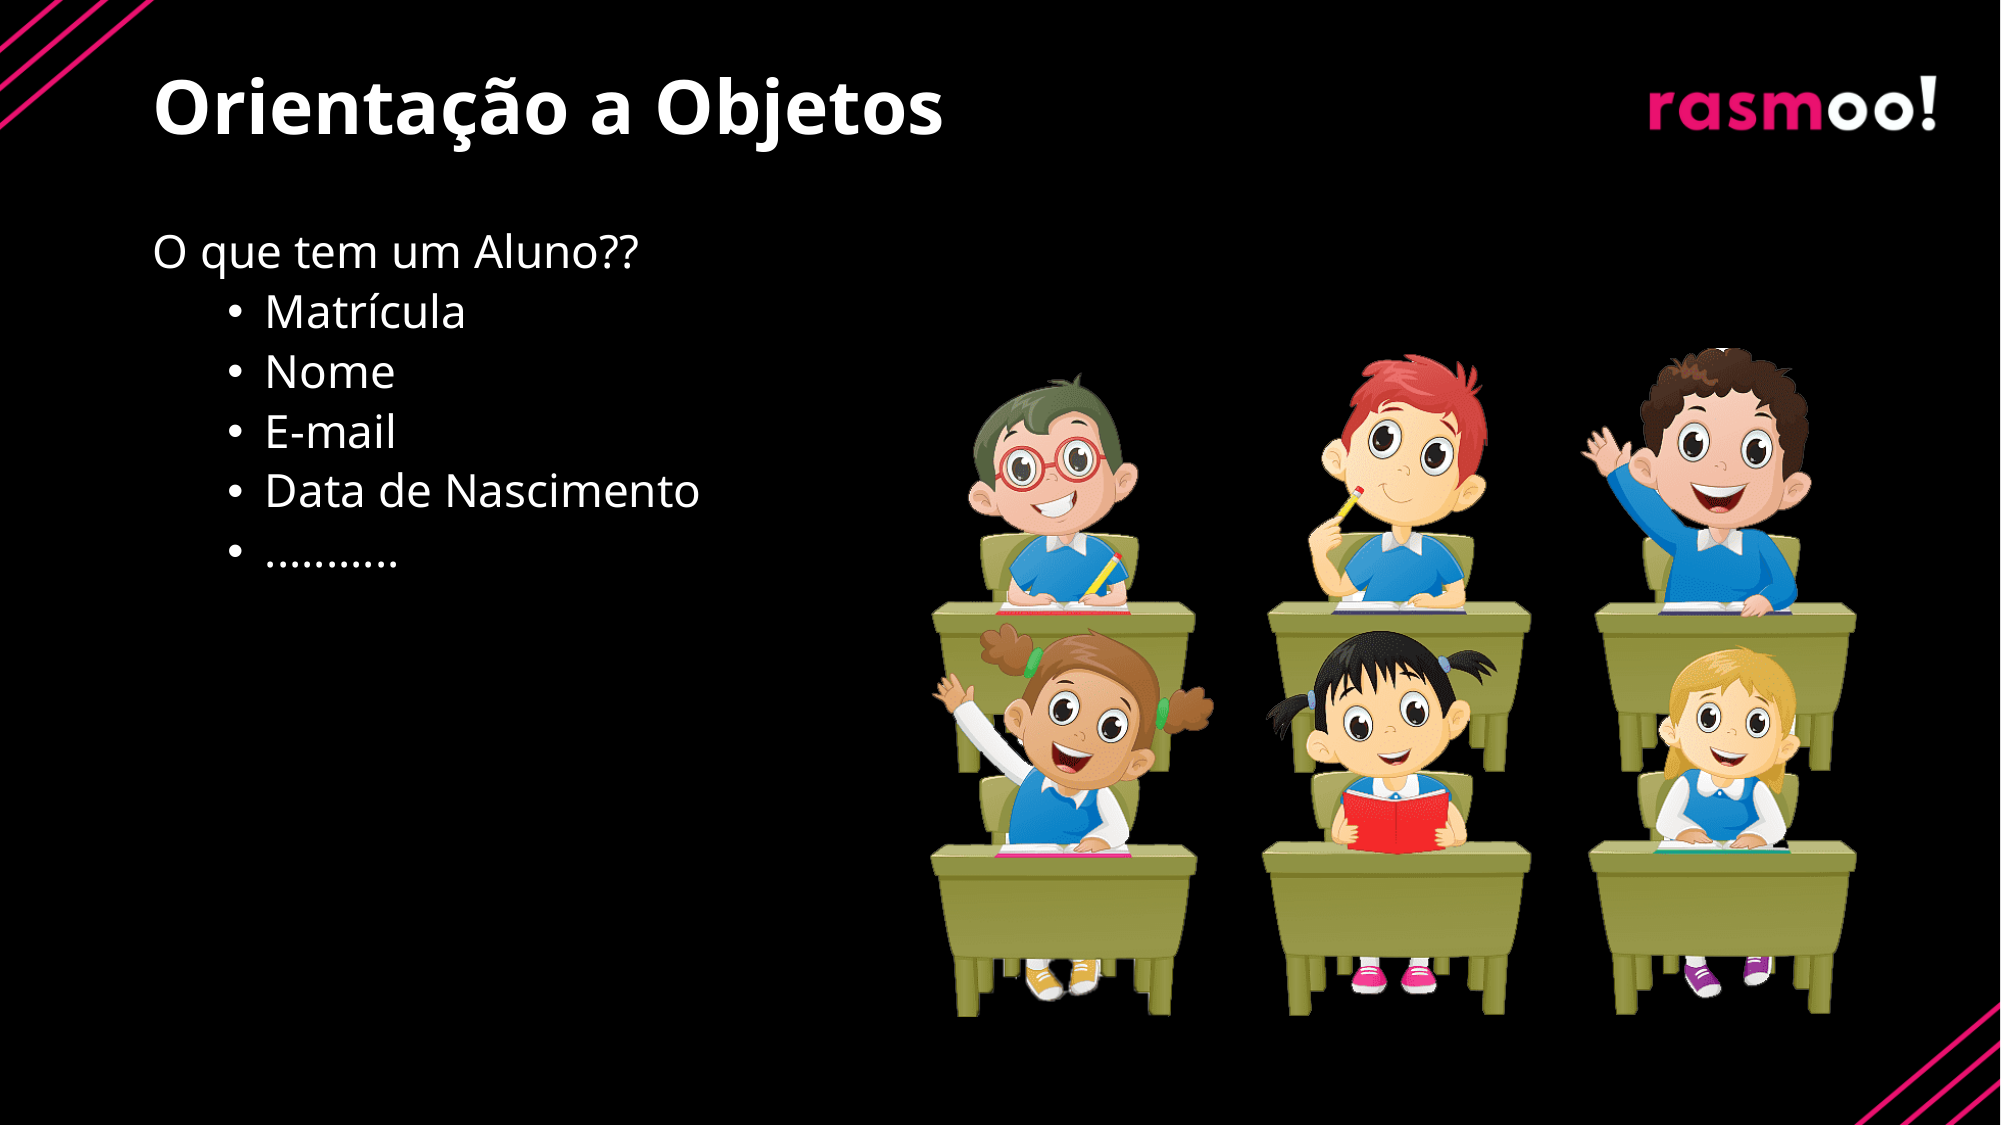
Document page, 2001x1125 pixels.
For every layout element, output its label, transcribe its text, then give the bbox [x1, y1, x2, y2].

list O que tem um Aluno?? Matrícula Nome E-mail Data de Nascimento ........... [137, 221, 1863, 1066]
picture [0, 0, 2001, 1125]
text_box Orientação a Objetos [137, 59, 1639, 161]
